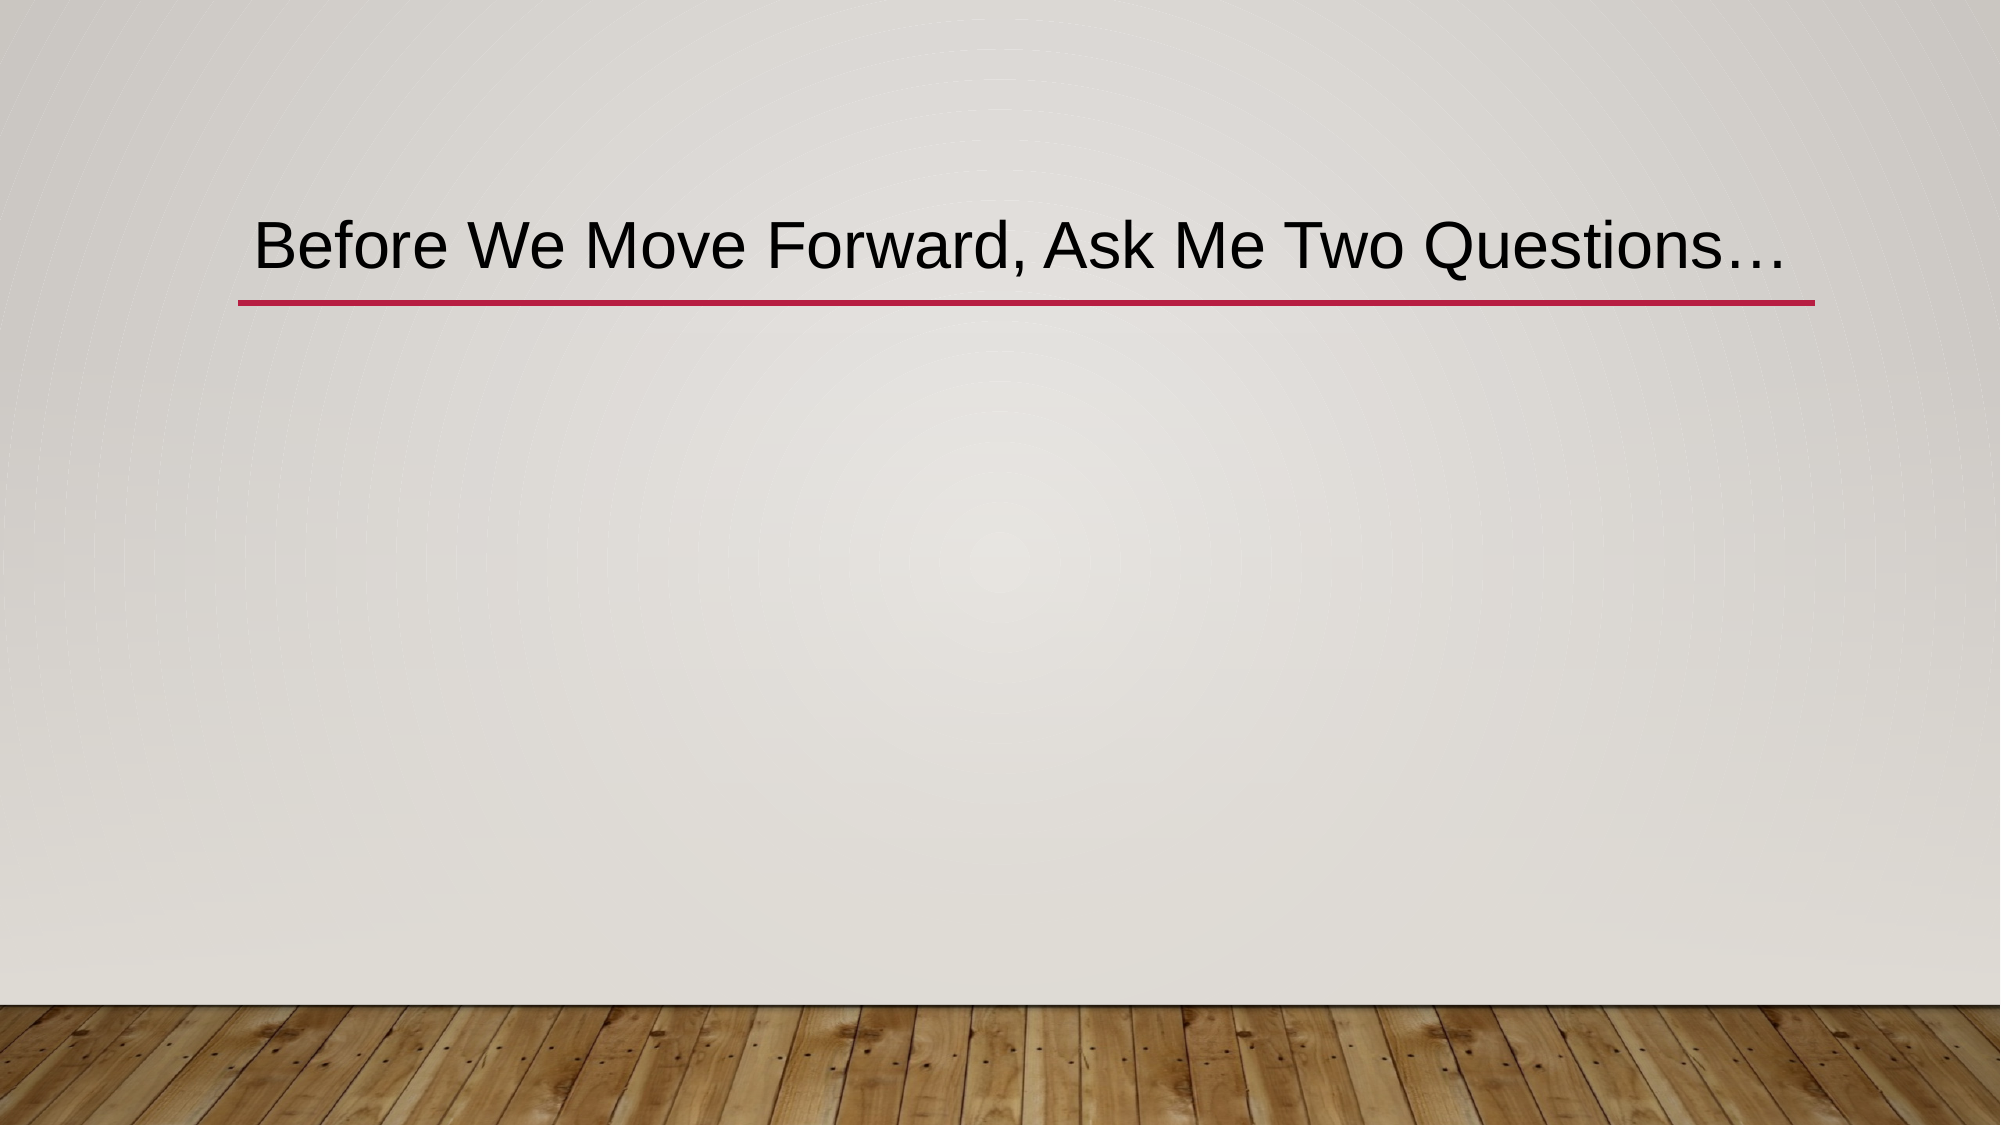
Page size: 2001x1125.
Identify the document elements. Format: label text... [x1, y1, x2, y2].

title Before We Move Forward, Ask Me Two Questions… [238, 131, 1814, 305]
picture [0, 1005, 2000, 1125]
